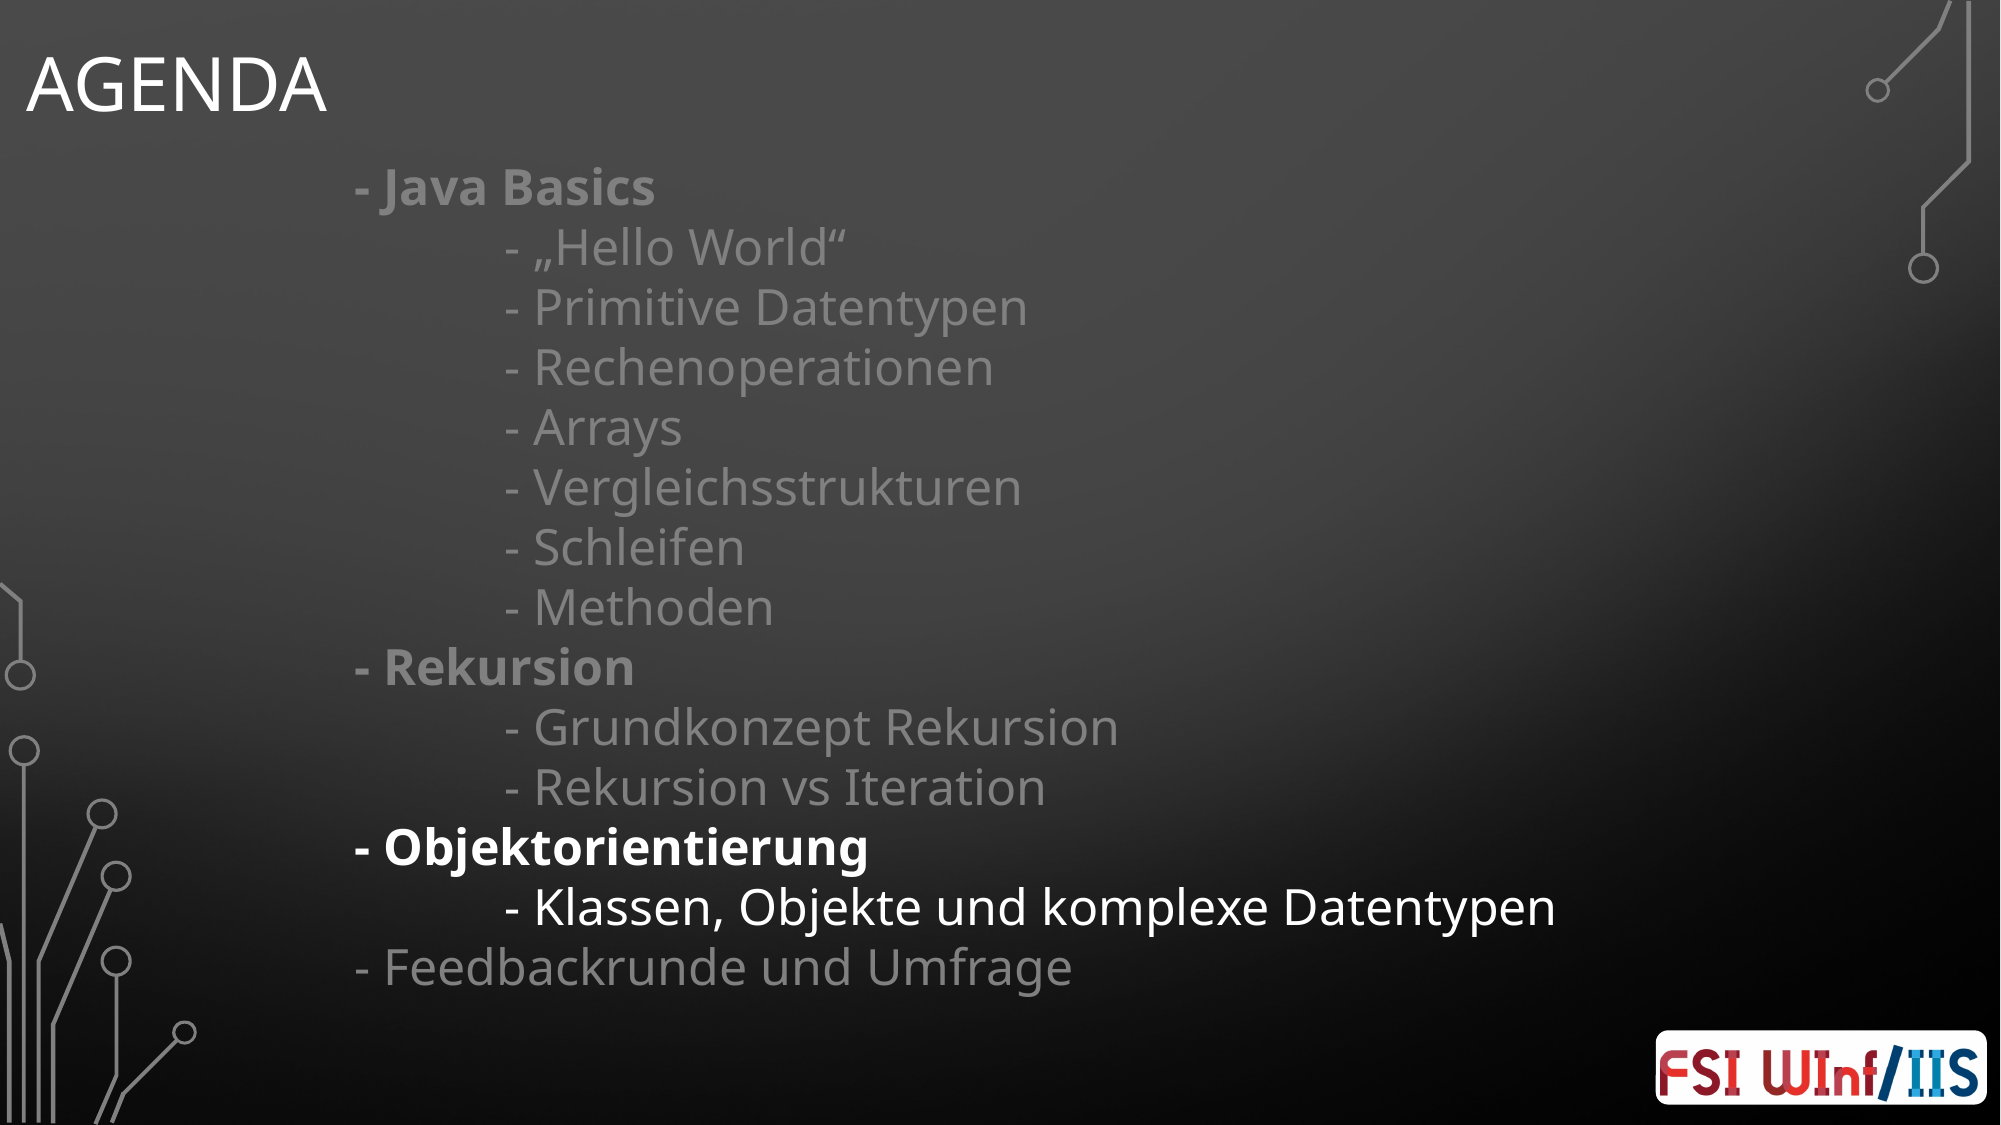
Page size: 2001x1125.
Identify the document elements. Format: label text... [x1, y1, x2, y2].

text_box - Java Basics - „Hello World“ - Primitive Datentypen - Rechenoperationen - Arrays - Vergleichsstrukturen - Schleifen - Methoden - Rekursion - Grundkonzept Rekursion - Rekursion vs Iteration - Objektorientierung - Klassen, Objekte und komplexe Datentypen - Feedbackrunde und Umfrage [338, 147, 1662, 1004]
title Agenda [11, 26, 1132, 149]
picture [1655, 1030, 1987, 1105]
